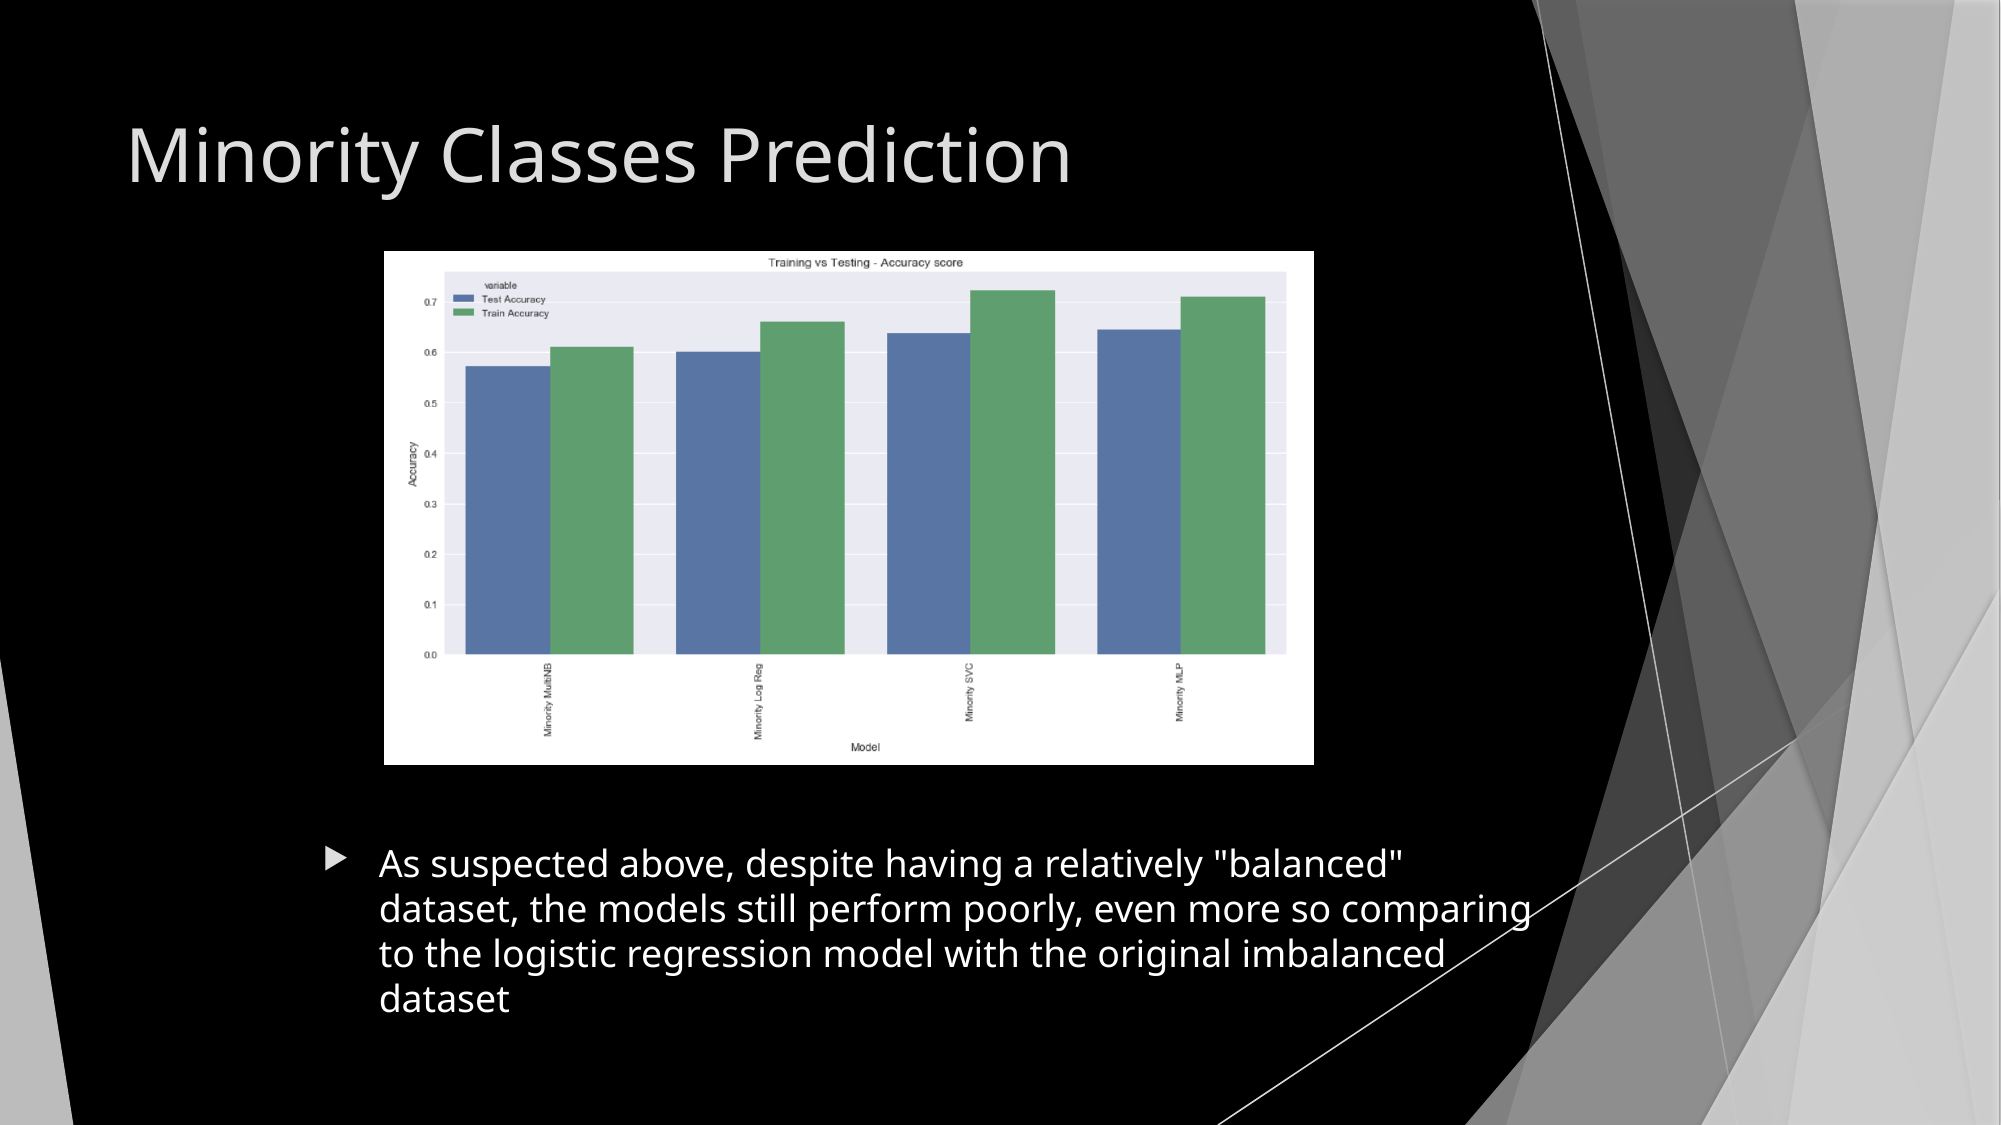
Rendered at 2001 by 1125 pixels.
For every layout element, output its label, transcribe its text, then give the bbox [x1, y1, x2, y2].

text_box Minority Classes Prediction [111, 99, 1522, 317]
text_box As suspected above, despite having a relatively "balanced" dataset, the models still perform poorly, even more so comparing to the logistic regression model with the original imbalanced dataset [307, 239, 1568, 1015]
picture [384, 251, 1314, 766]
